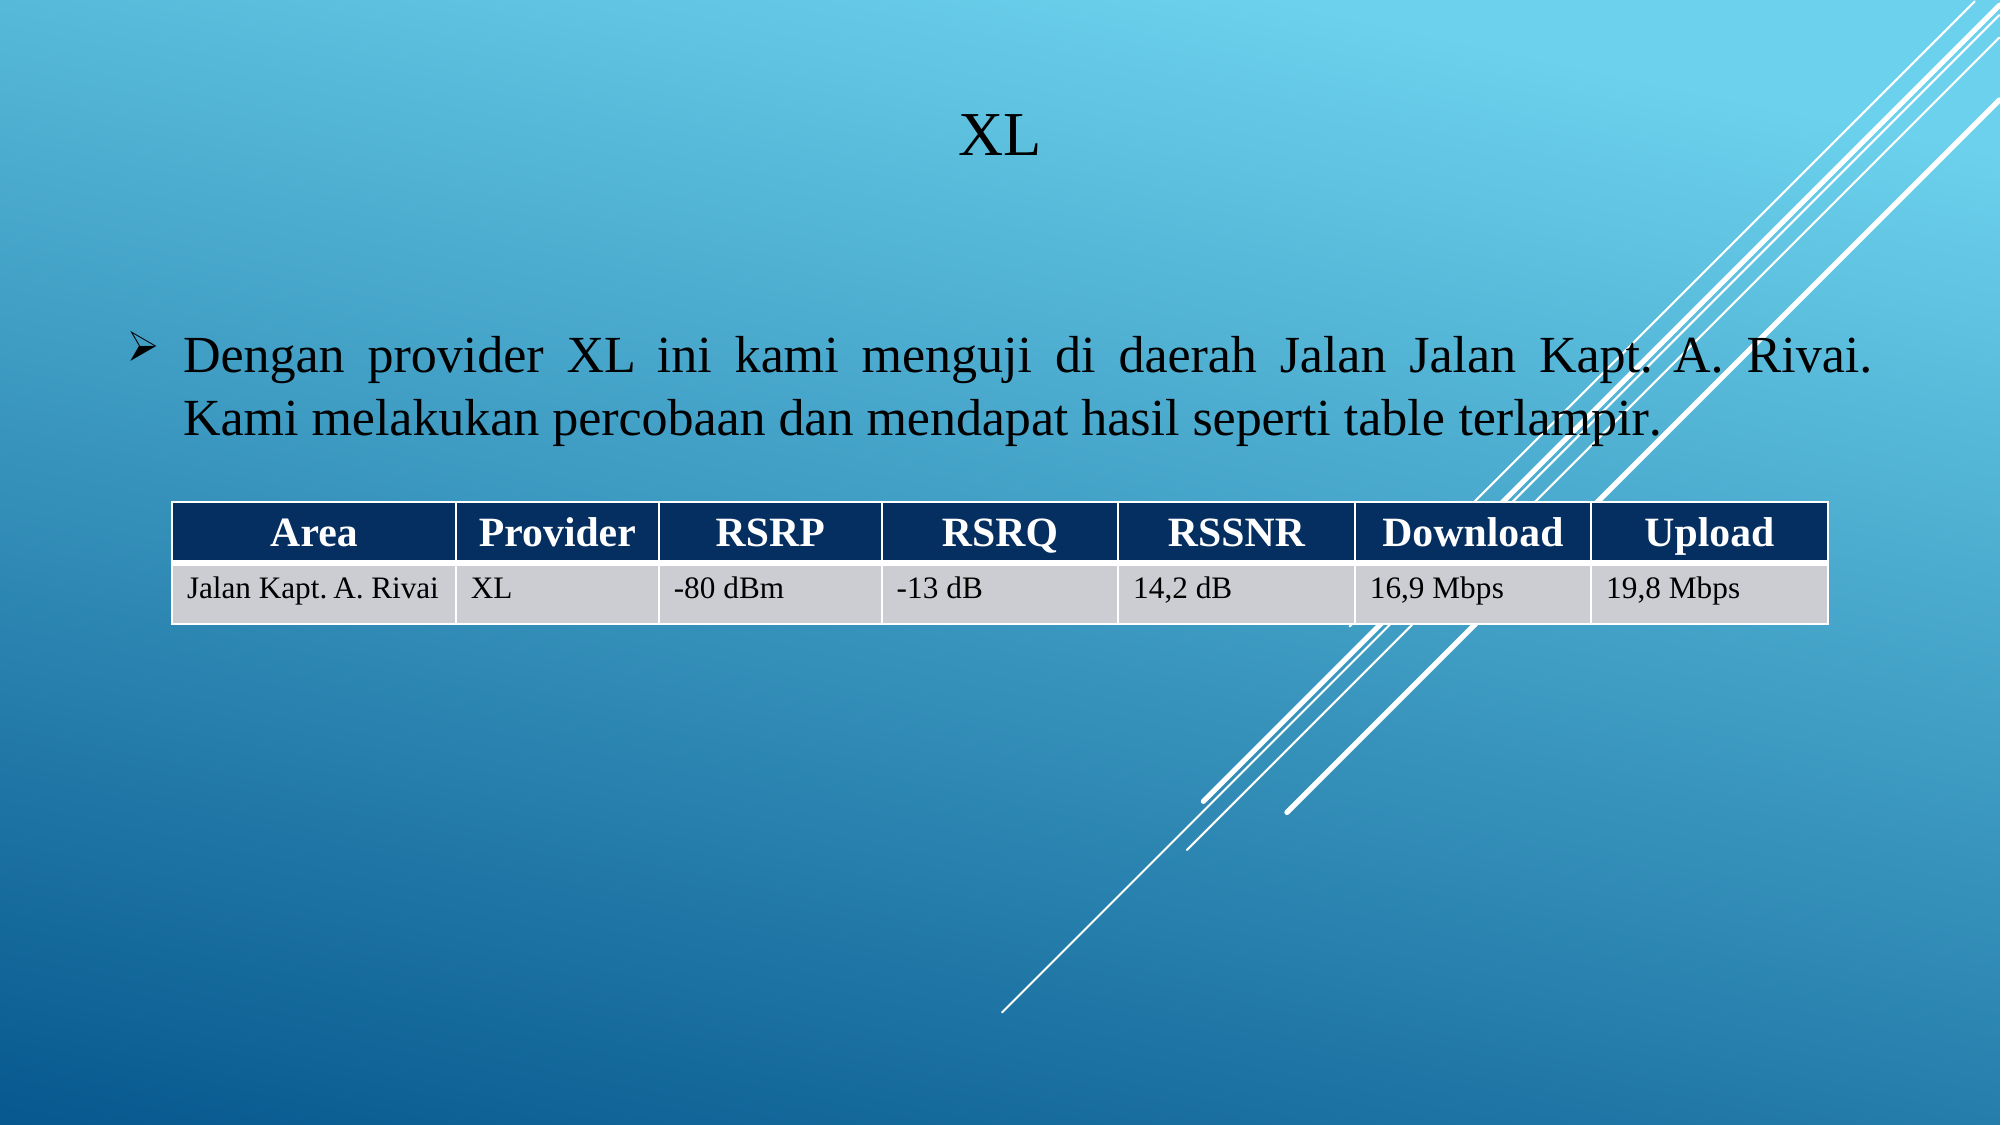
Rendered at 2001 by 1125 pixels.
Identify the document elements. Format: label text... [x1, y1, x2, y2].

table_cell 19,8 Mbps [1592, 566, 1827, 623]
table_cell 16,9 Mbps [1356, 566, 1590, 623]
table_cell -13 dB [883, 566, 1117, 623]
title XL [172, 91, 1828, 175]
table_header RSRQ [883, 503, 1117, 560]
table_cell XL [457, 566, 658, 623]
table_header RSSNR [1119, 503, 1354, 560]
table_cell 14,2 dB [1119, 566, 1354, 623]
subtitle Dengan provider XL ini kami menguji di daerah Jalan Jalan Kapt. A. Rivai. Kami melakukan percobaan dan mendapat hasil seperti table terlampir. [111, 313, 1889, 699]
table_cell -80 dBm [660, 566, 881, 623]
table_header Upload [1592, 503, 1827, 560]
table_header Download [1356, 503, 1590, 560]
table_header RSRP [660, 503, 881, 560]
table_cell Jalan Kapt. A. Rivai [173, 566, 455, 623]
table_header Provider [457, 503, 658, 560]
table_header Area [173, 503, 455, 560]
